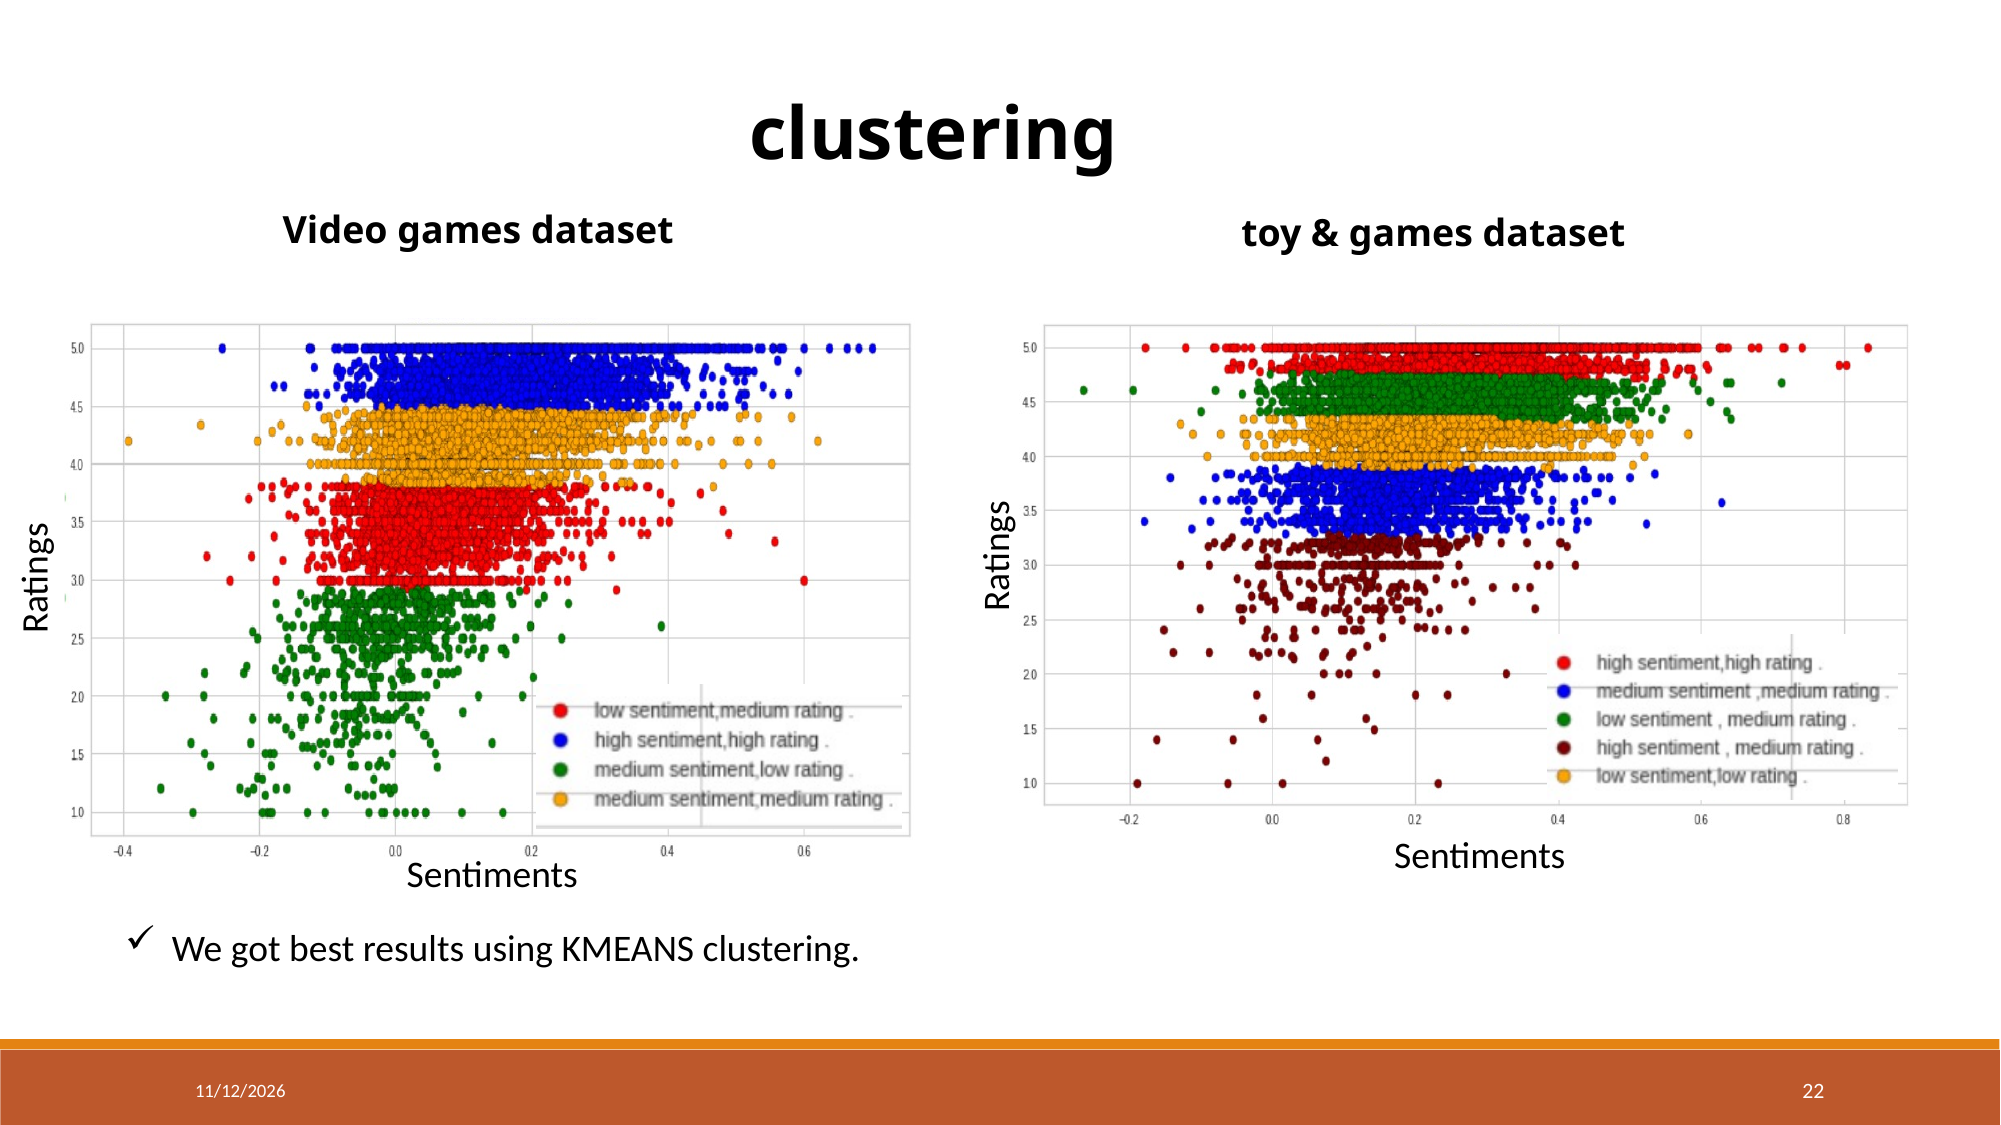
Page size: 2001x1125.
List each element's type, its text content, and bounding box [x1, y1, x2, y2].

text_box clustering [734, 79, 1286, 182]
text_box Ratings [2, 476, 61, 649]
text_box Sentiments [391, 871, 595, 903]
text_box Ratings [964, 476, 1015, 627]
text_box toy & games dataset [1226, 201, 1715, 261]
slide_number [180, 1059, 586, 1120]
slide_number 22 [1624, 1059, 1840, 1120]
text_box We got best results using KMEANS clustering. [110, 916, 1481, 976]
picture [64, 318, 923, 863]
picture [1018, 322, 1913, 830]
text_box Video games dataset [267, 198, 720, 259]
text_box Sentiments [1379, 837, 1583, 884]
